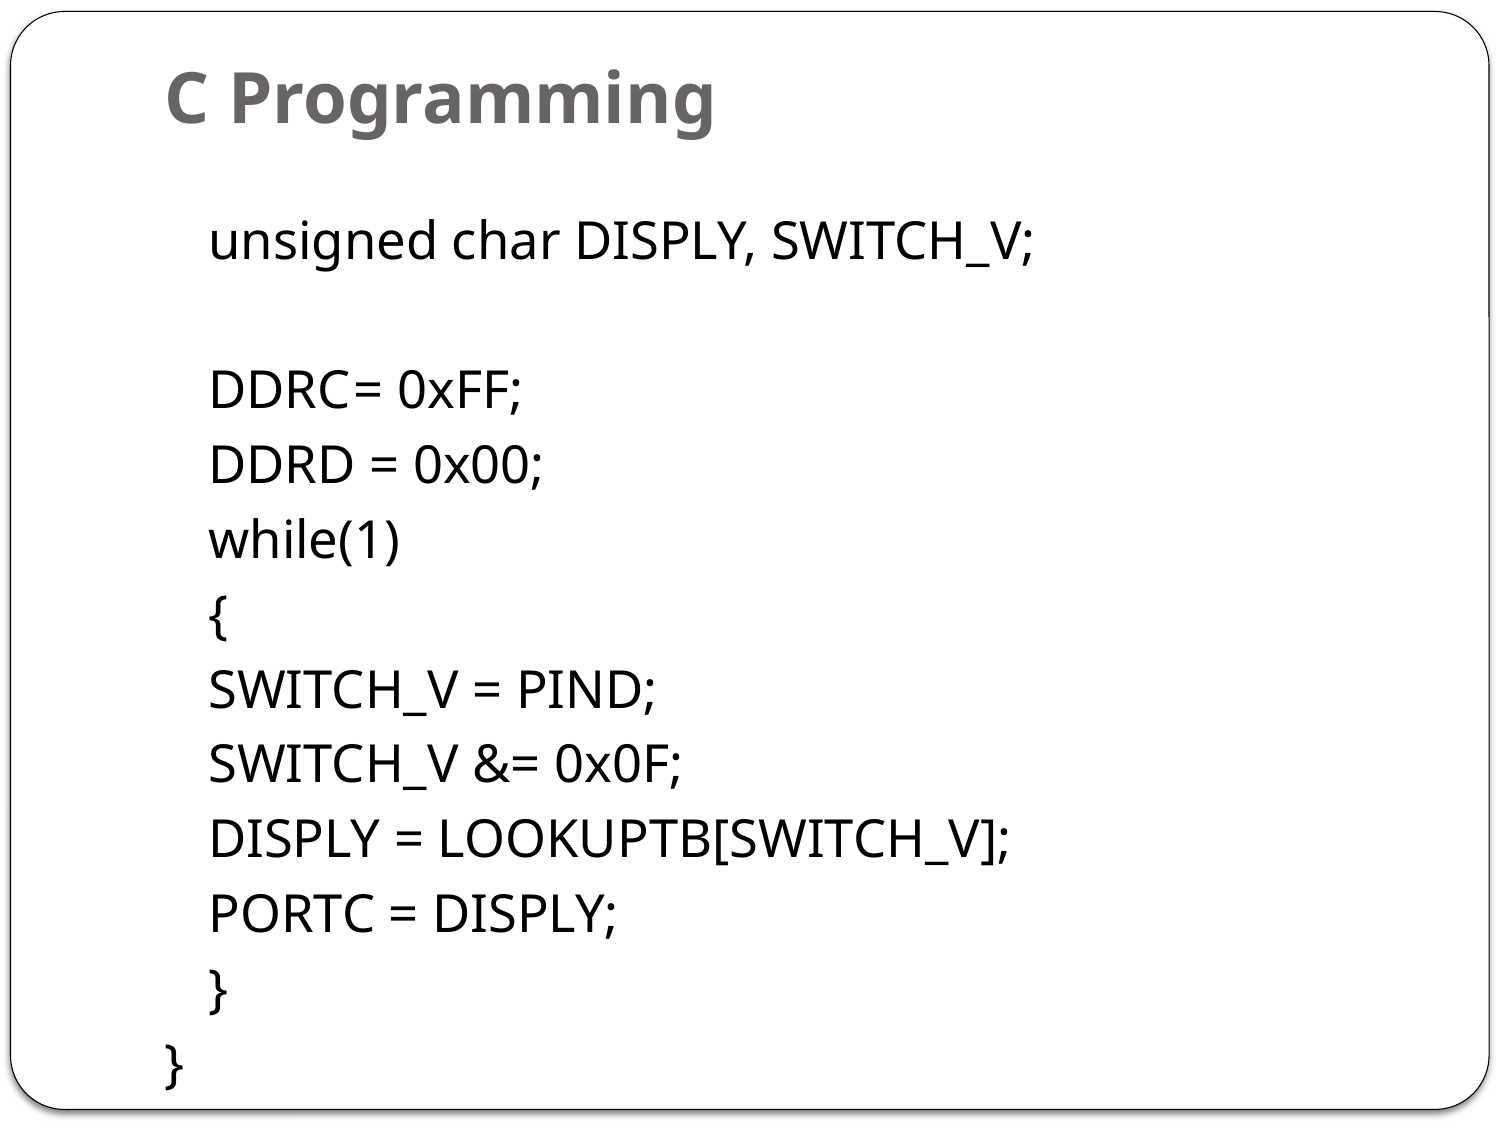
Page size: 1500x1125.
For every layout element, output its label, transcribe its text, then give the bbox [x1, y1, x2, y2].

list unsigned char DISPLY, SWITCH_V; DDRC = 0xFF; DDRD = 0x00; while(1) { SWITCH_V = PIND; SWITCH_V &= 0x0F; DISPLY = LOOKUPTB[SWITCH_V]; PORTC = DISPLY; } } [150, 199, 1425, 1102]
title C Programming [150, 45, 1425, 153]
